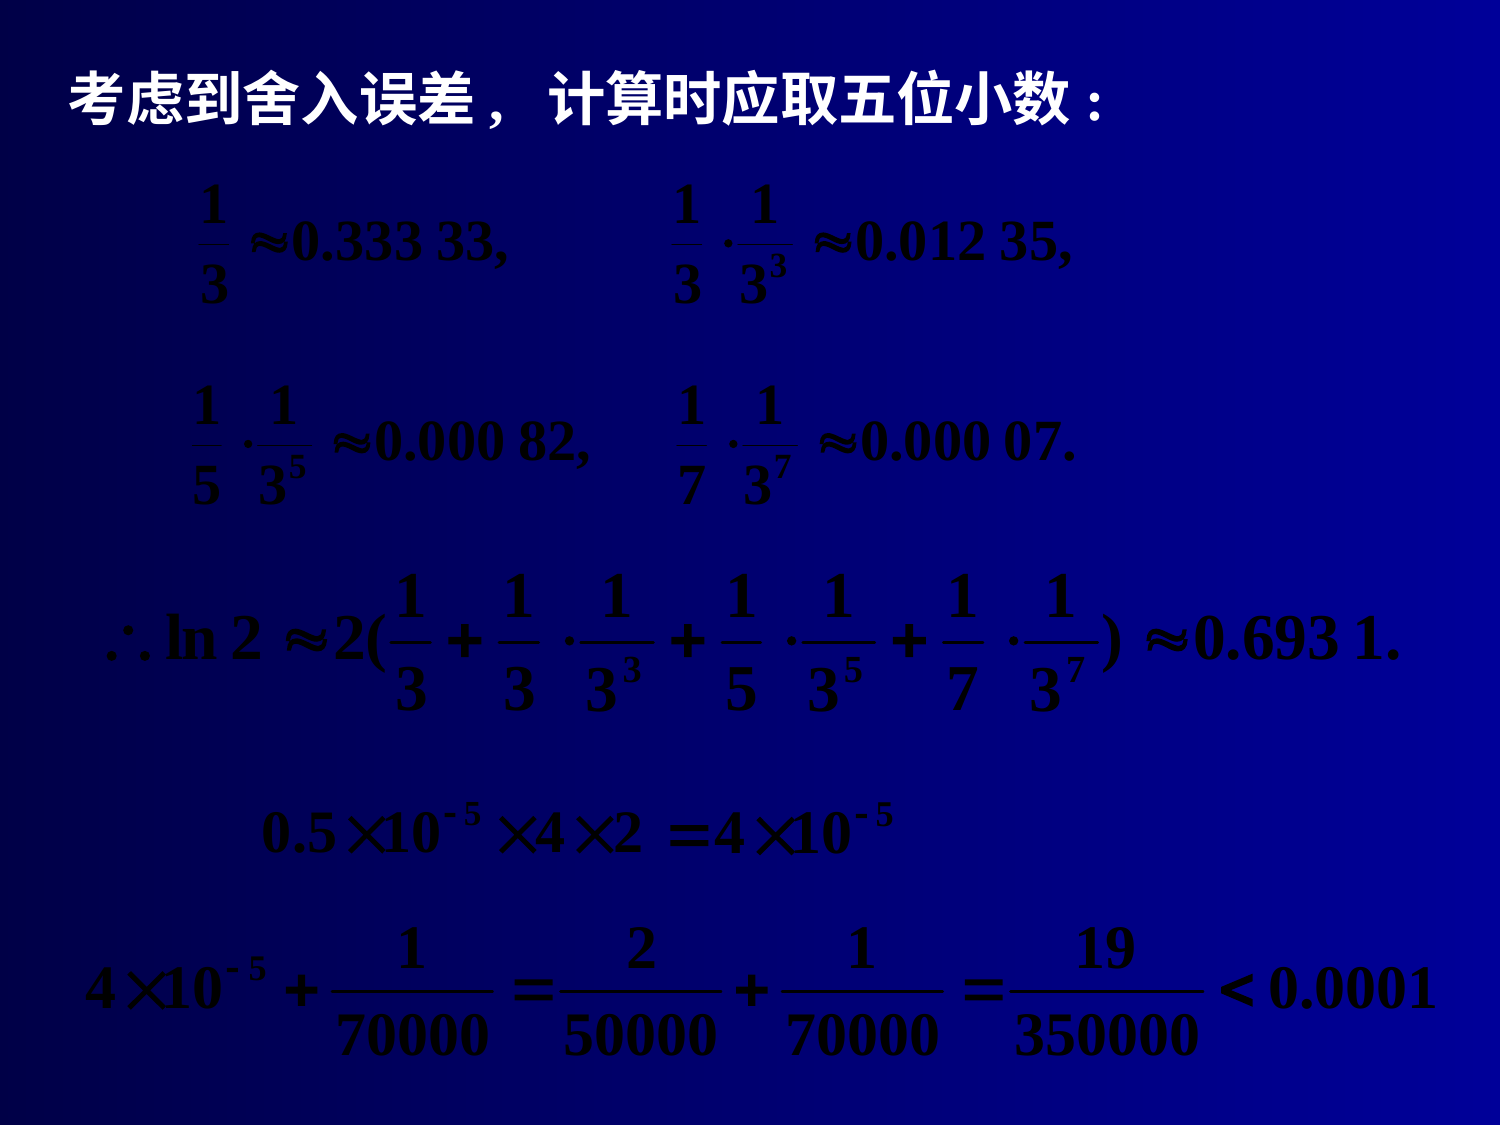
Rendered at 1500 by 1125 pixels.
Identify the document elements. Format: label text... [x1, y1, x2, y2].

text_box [194, 172, 573, 311]
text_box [170, 373, 653, 512]
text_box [100, 550, 1412, 726]
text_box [608, 172, 1076, 311]
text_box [655, 786, 904, 870]
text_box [76, 904, 1448, 1071]
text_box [655, 373, 1079, 512]
text_box 考虑到舍入误差, 计算时应取五位小数: [53, 54, 1179, 140]
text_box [253, 786, 654, 868]
